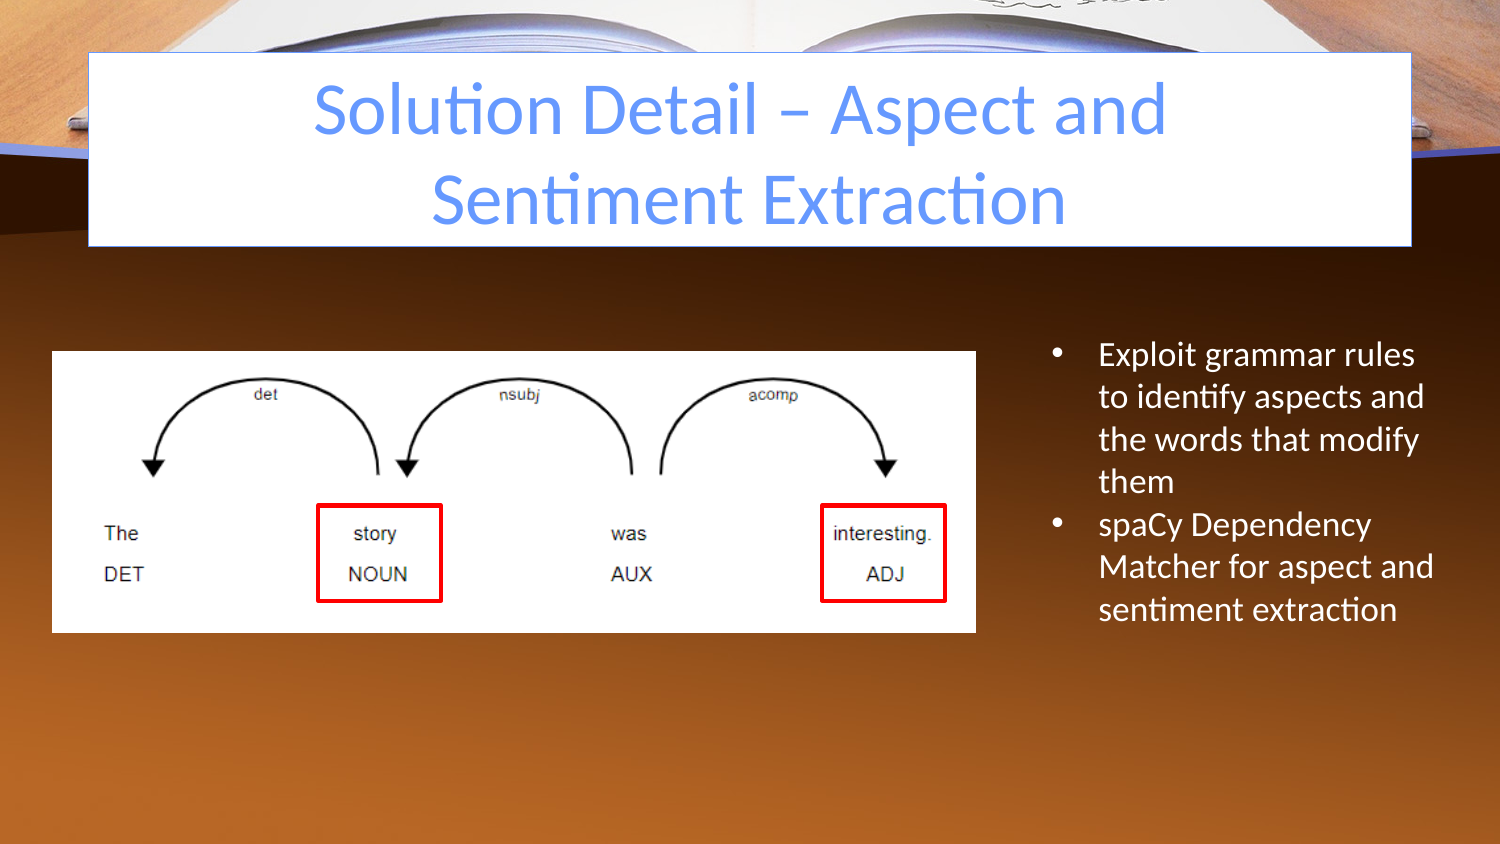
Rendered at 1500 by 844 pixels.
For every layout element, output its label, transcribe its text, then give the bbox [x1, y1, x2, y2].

text_box Solution Detail – Aspect and Sentiment Extraction [88, 52, 1412, 247]
text_box Exploit grammar rules to identify aspects and the words that modify them spaCy Dependency Matcher for aspect and sentiment extraction [1036, 323, 1463, 636]
picture [0, 0, 1500, 844]
